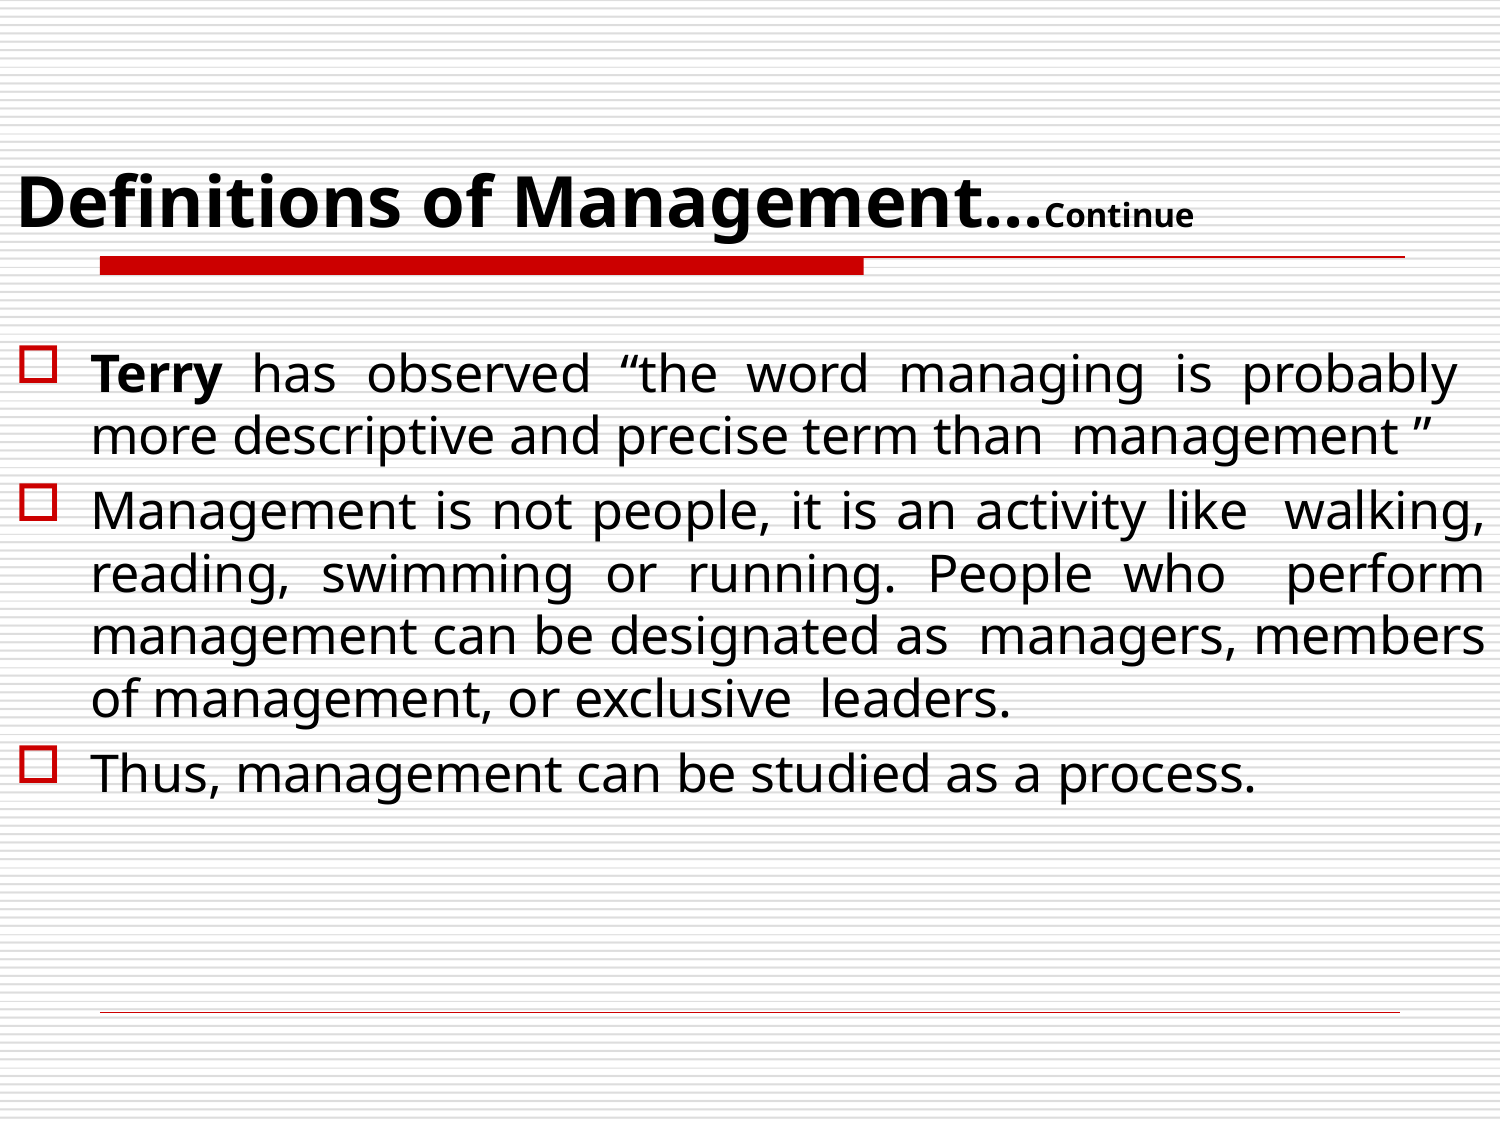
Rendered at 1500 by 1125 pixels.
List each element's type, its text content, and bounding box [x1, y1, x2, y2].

text_box Terry has observed “the word managing is probably more descriptive and precise term than management ” Management is not people, it is an activity like walking, reading, swimming or running. People who perform management can be designated as managers, members of management, or exclusive leaders. Thus, management can be studied as a process. [12, 338, 1488, 803]
picture [0, 0, 1500, 1125]
title Definitions of Management...Continue [13, 154, 1334, 338]
